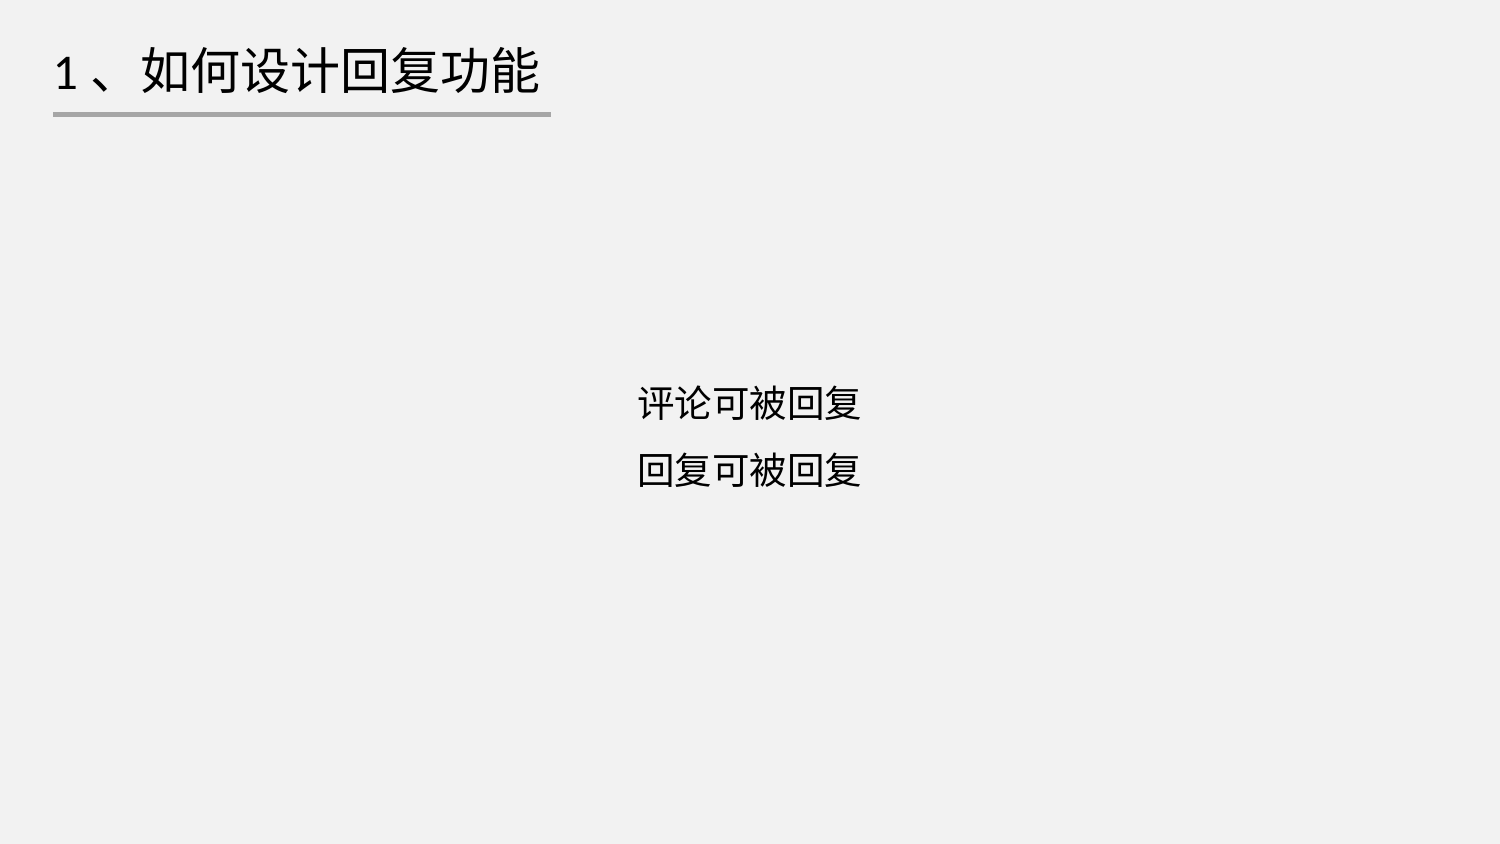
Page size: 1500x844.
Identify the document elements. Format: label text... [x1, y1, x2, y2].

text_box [41, 31, 552, 115]
text_box 评论可被回复 回复可被回复 [622, 349, 878, 500]
